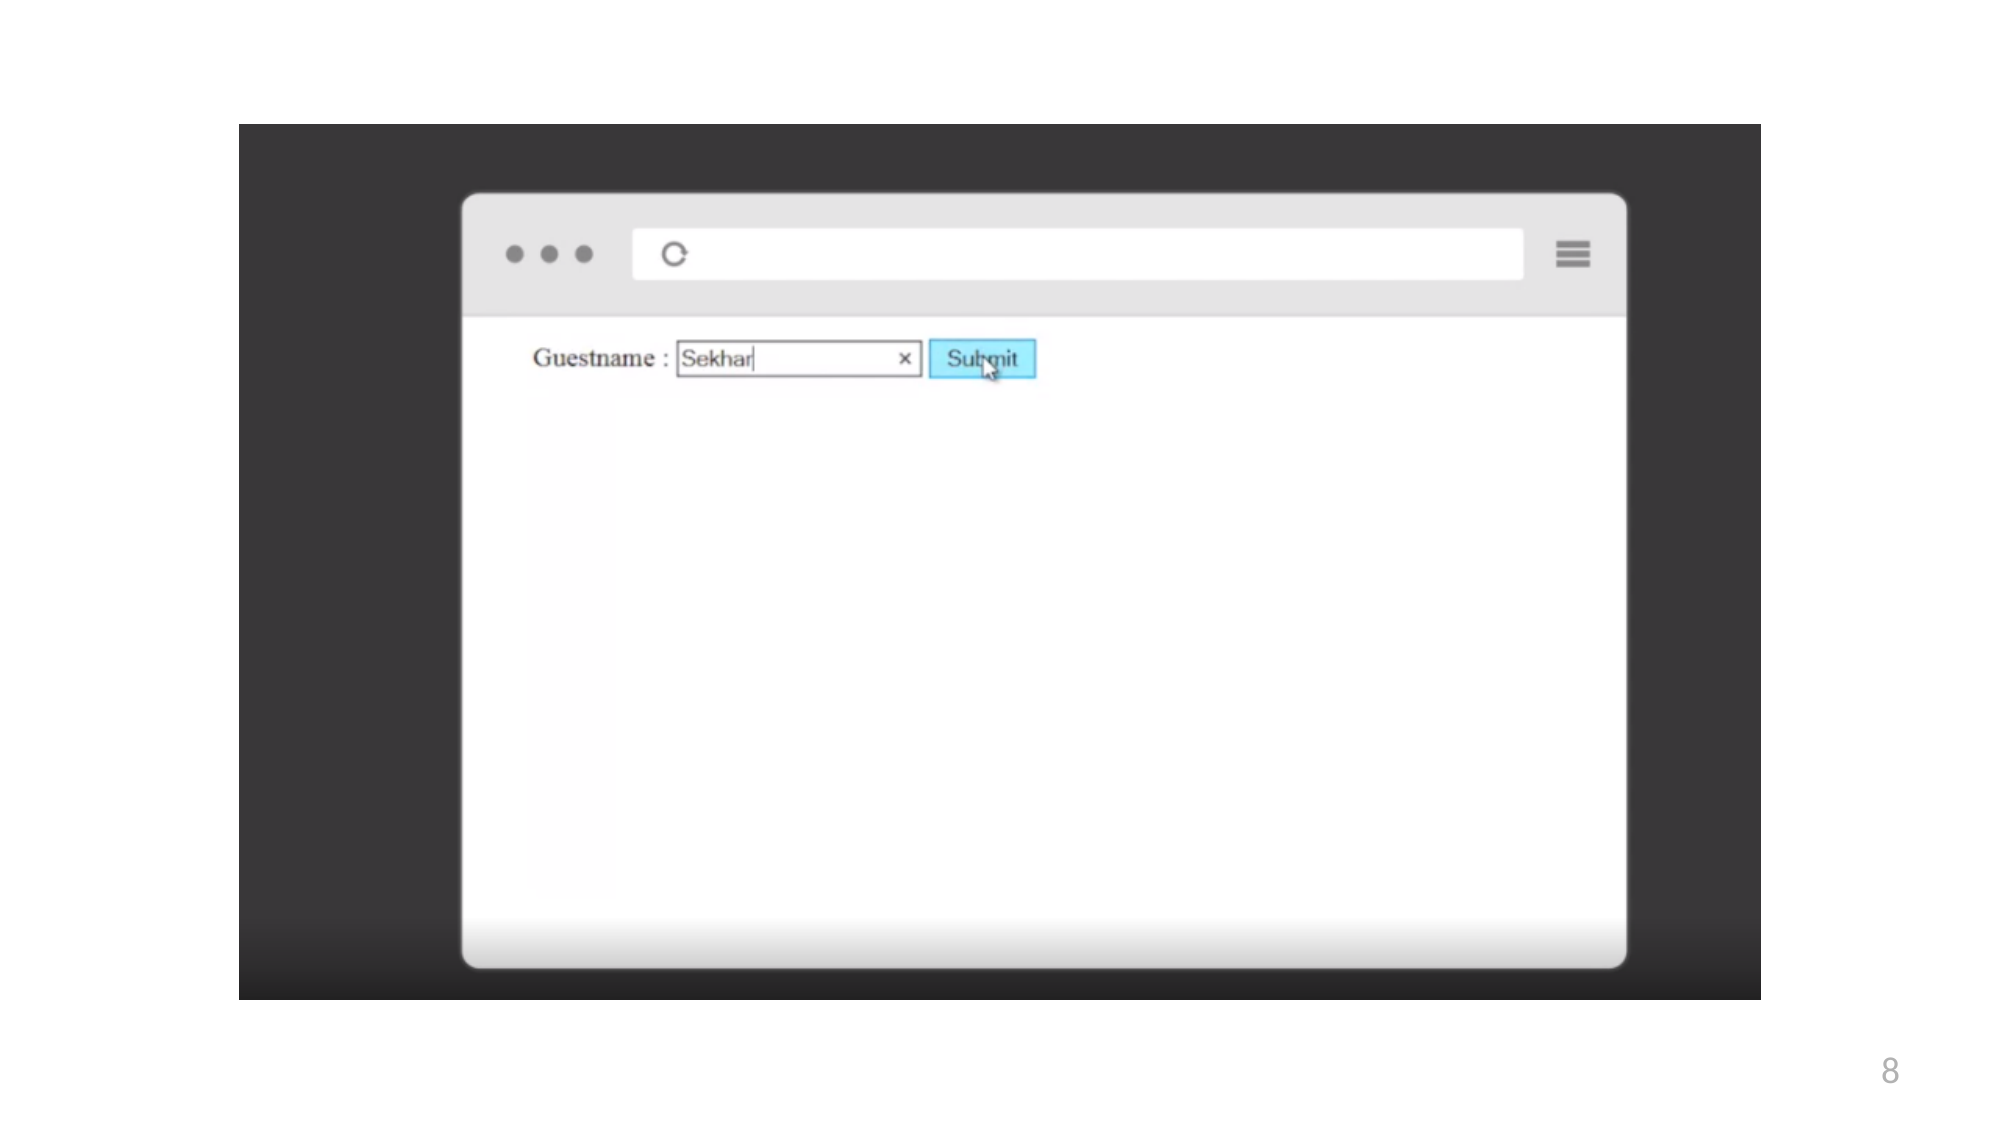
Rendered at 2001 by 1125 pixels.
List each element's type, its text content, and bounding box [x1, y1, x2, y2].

slide_number 8 [1440, 1046, 1900, 1103]
picture [238, 124, 1762, 1001]
